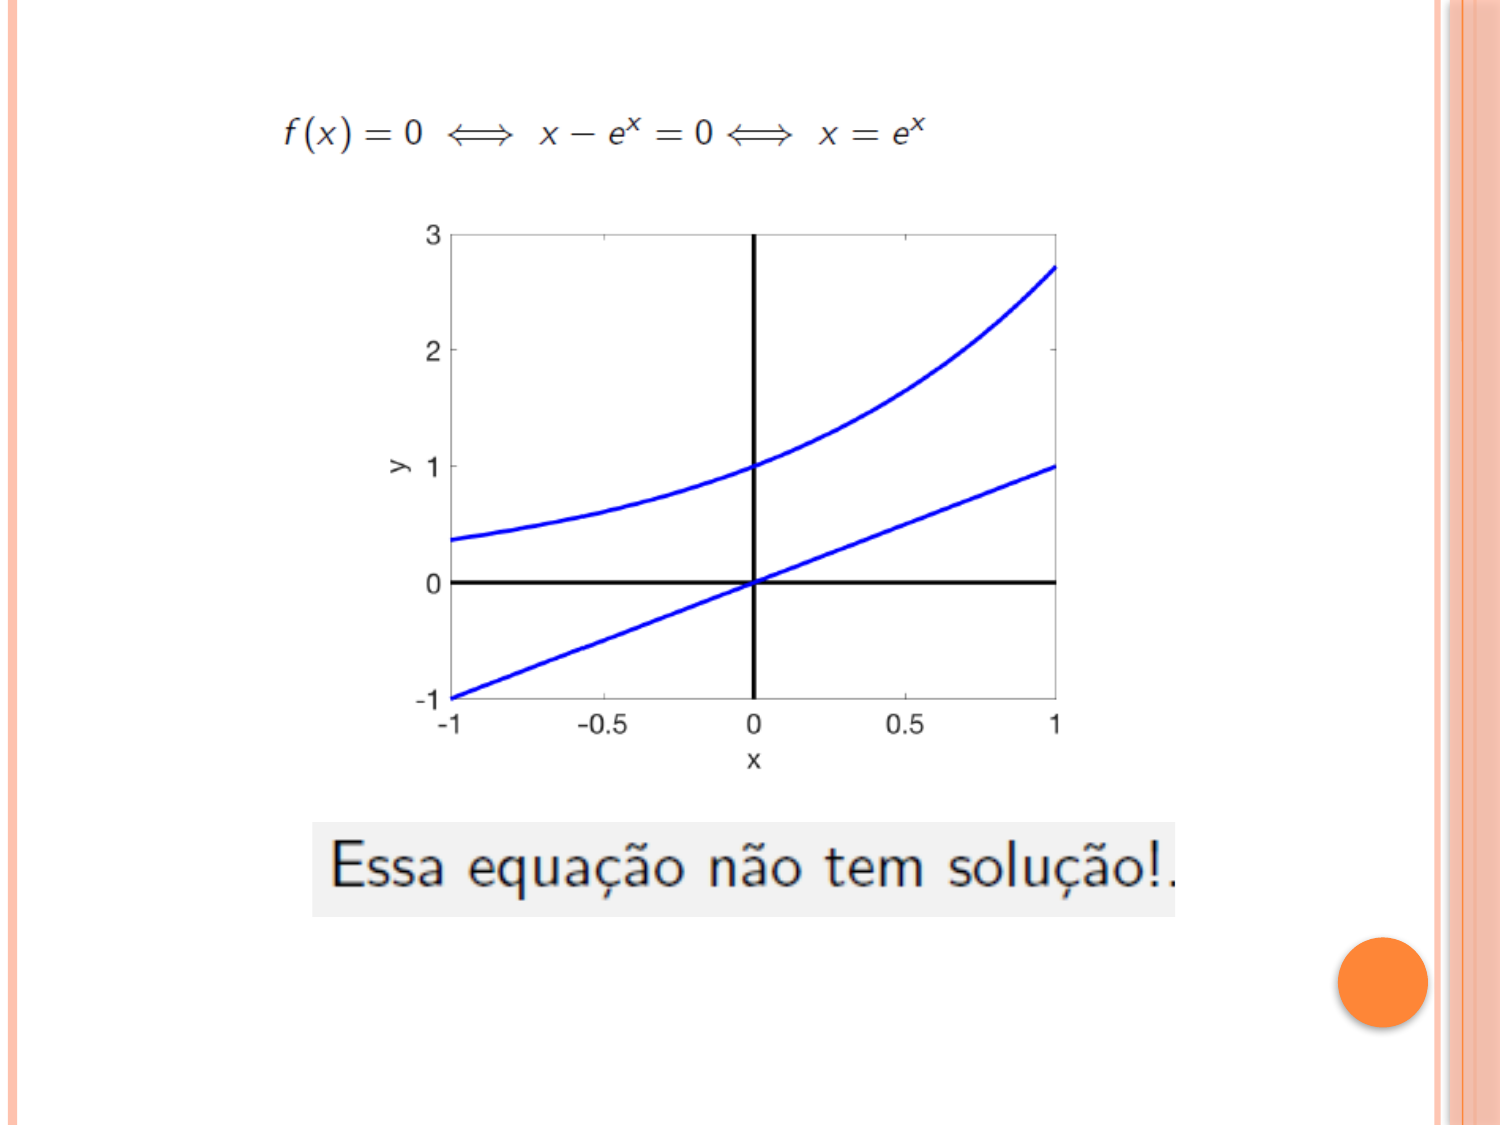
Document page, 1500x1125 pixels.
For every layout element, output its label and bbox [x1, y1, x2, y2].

picture [276, 106, 1133, 776]
picture [311, 821, 1176, 918]
